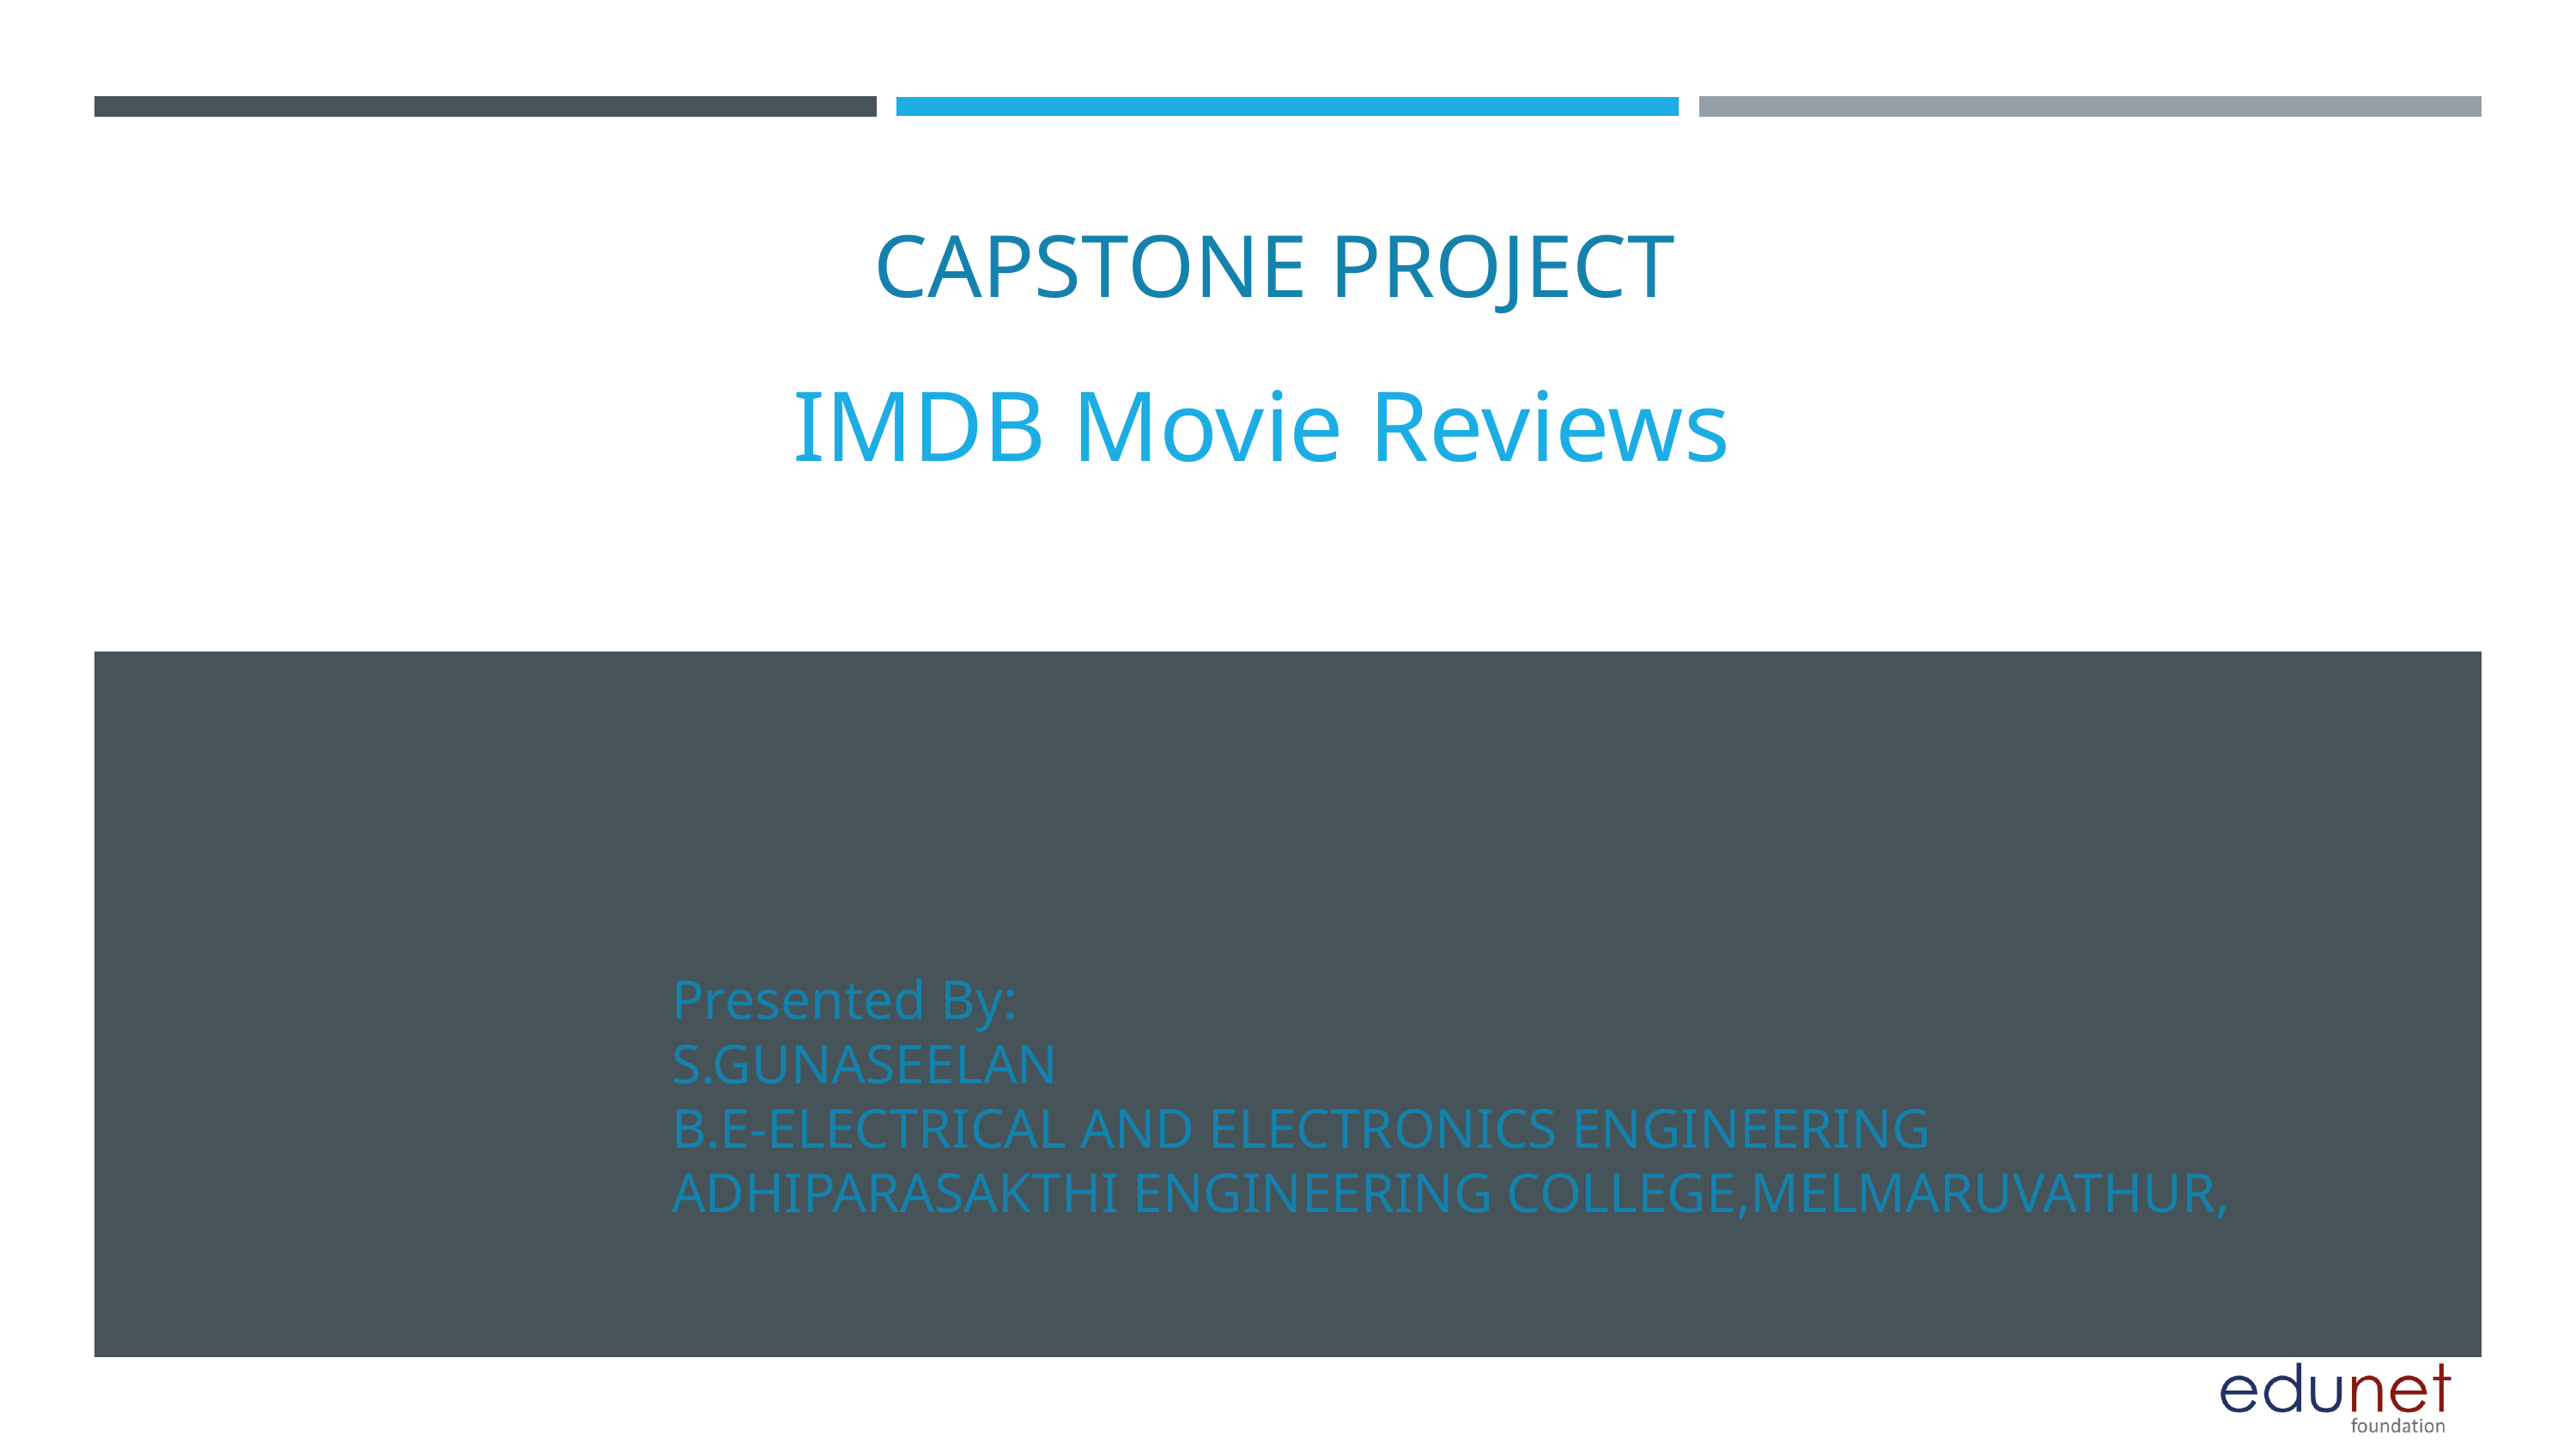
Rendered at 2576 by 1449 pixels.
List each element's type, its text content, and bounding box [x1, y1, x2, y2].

text_box IMDB Movie Reviews [308, 365, 2215, 482]
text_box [896, 96, 1680, 117]
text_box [1698, 95, 2482, 118]
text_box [94, 96, 878, 118]
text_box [94, 652, 2482, 1357]
text_box CAPSTONE PROJECT [0, 211, 2576, 315]
text_box [2215, 1367, 2454, 1437]
